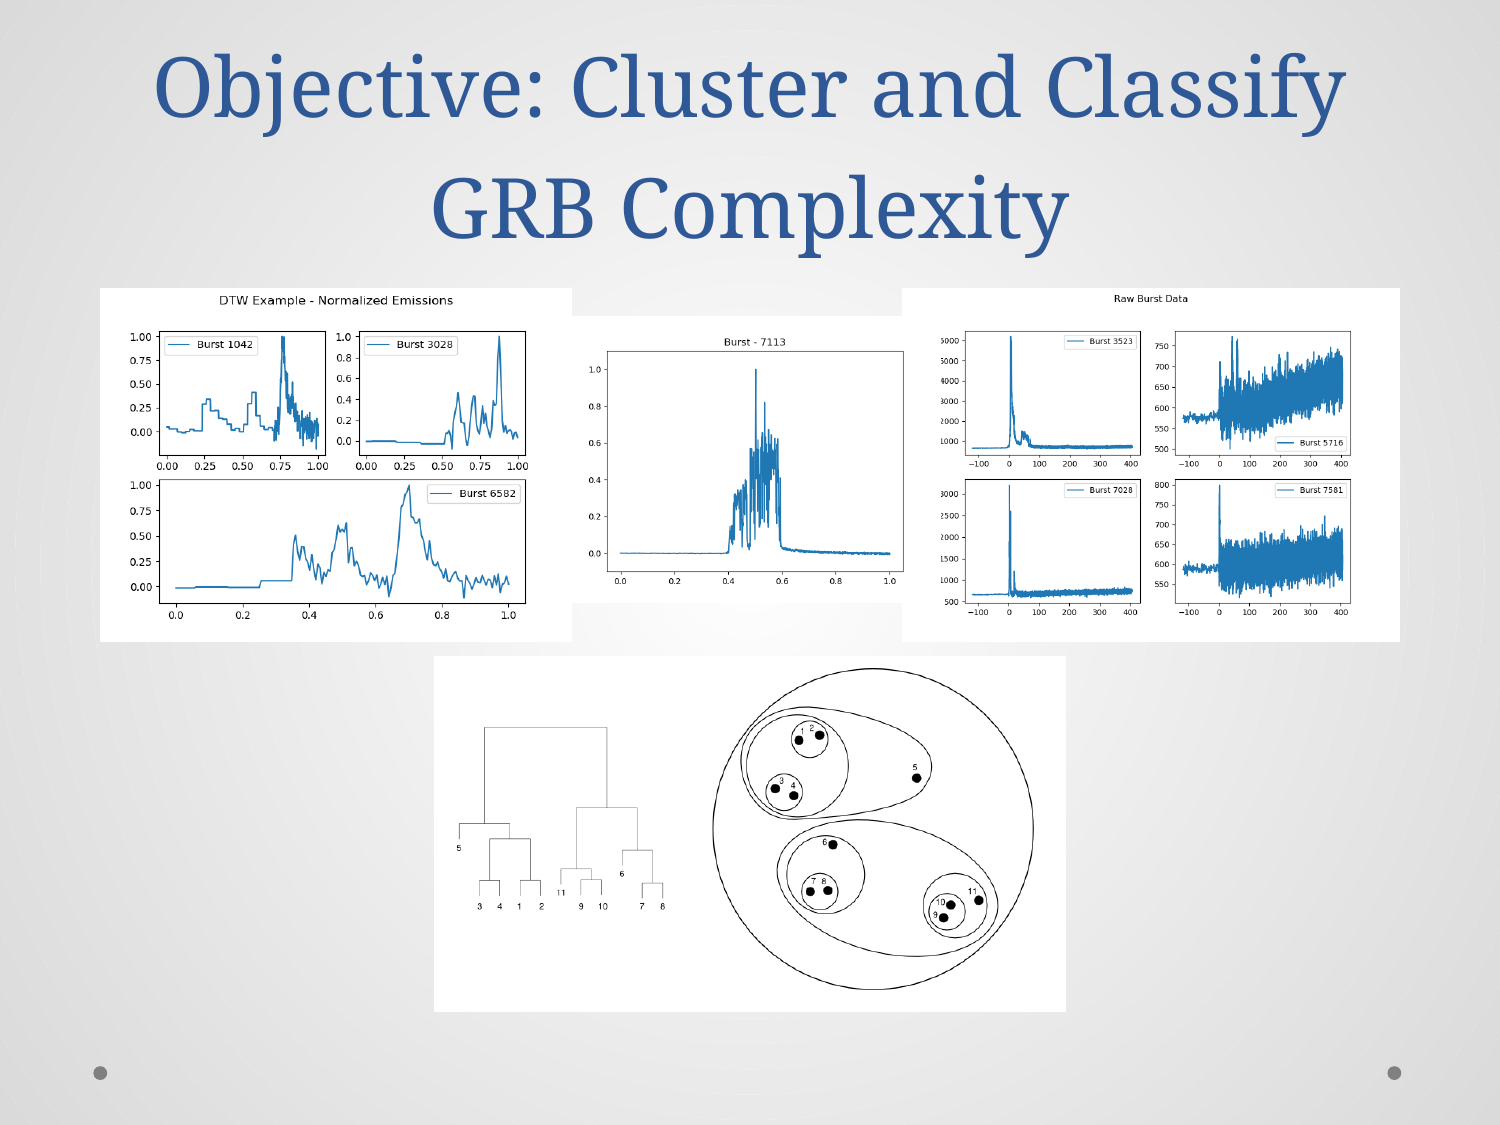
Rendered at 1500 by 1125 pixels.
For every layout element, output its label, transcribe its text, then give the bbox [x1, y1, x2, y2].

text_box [100, 287, 1400, 642]
picture [434, 656, 1066, 1012]
title Objective: Cluster and Classify GRB Complexity [75, 0, 1425, 263]
